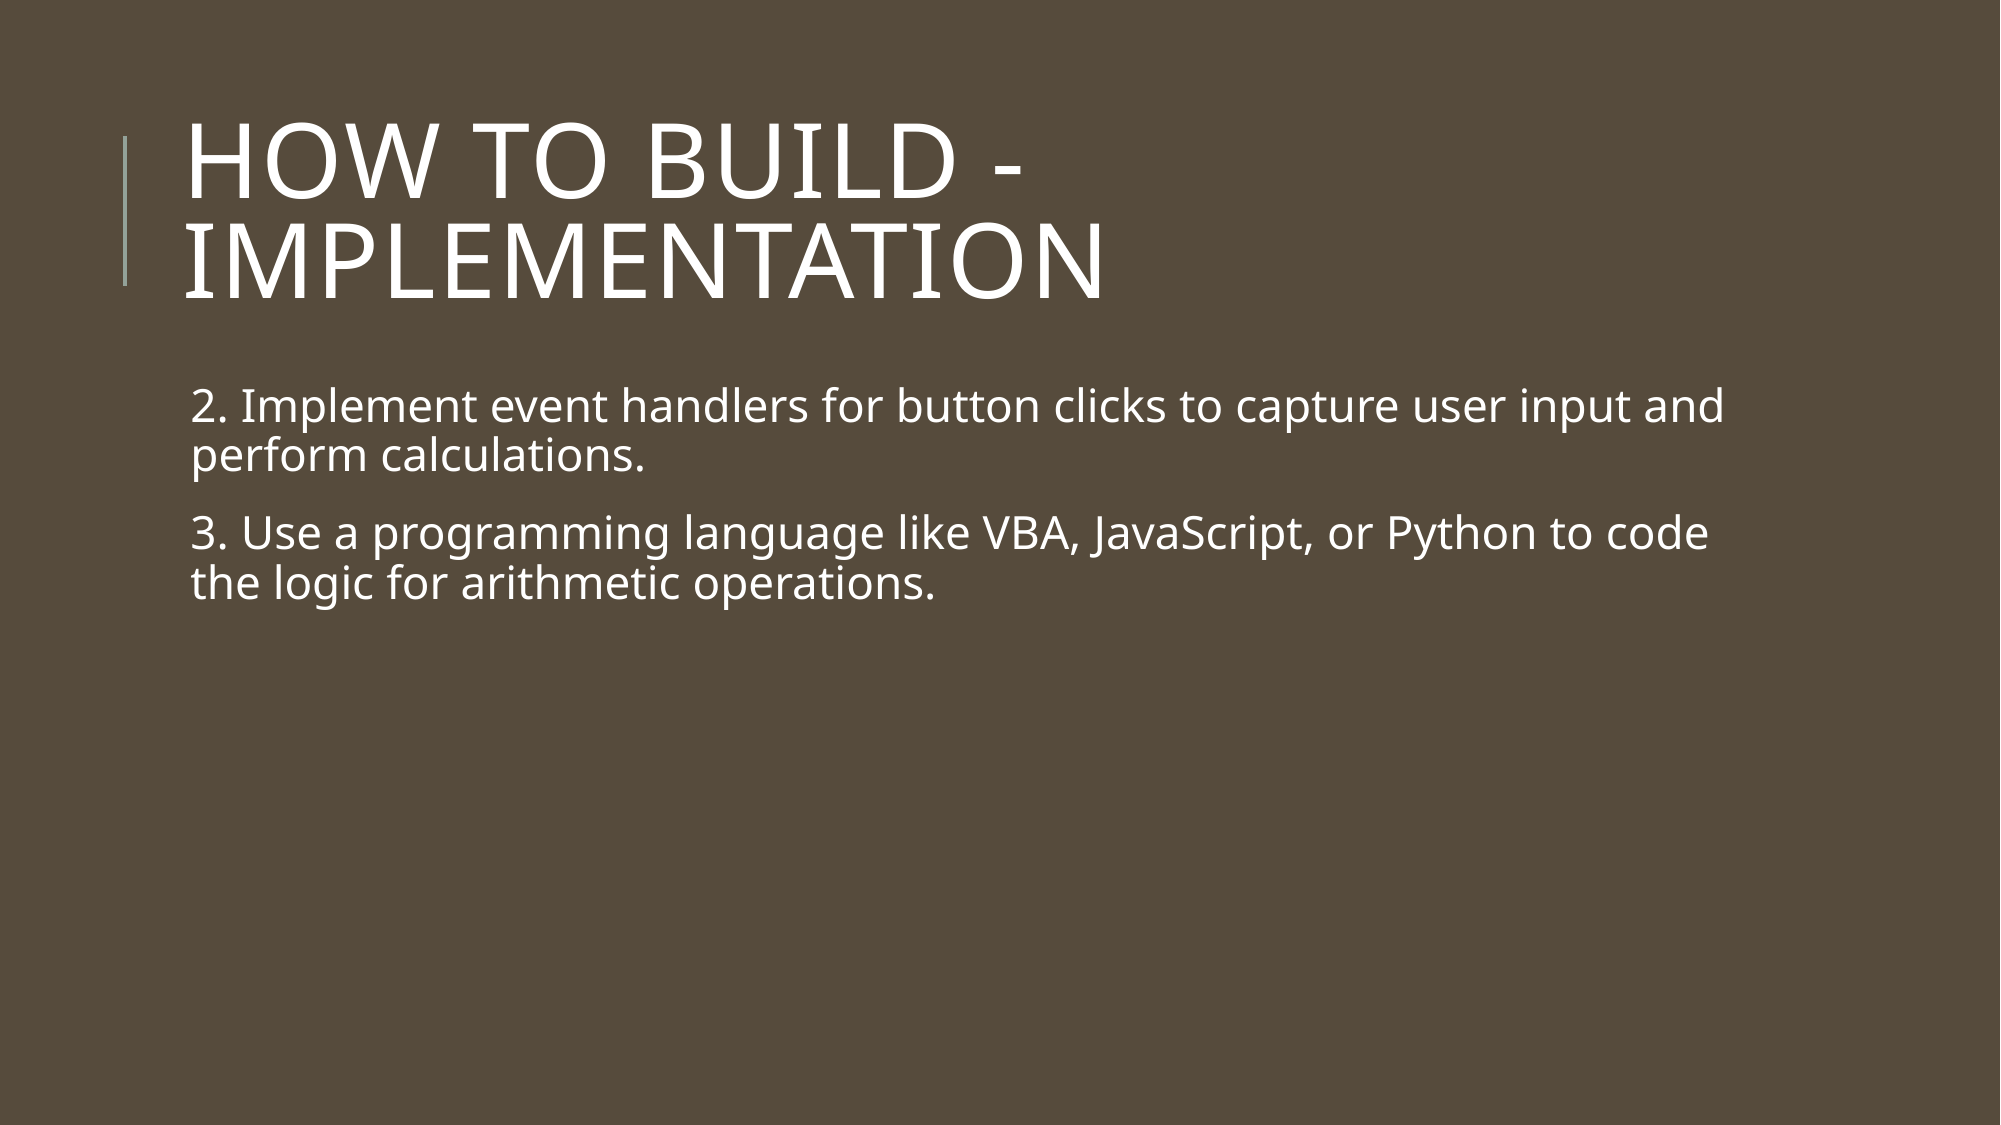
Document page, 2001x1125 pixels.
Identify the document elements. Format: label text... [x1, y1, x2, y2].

list 2. Implement event handlers for button clicks to capture user input and perform calculations. 3. Use a programming language like VBA, JavaScript, or Python to code the logic for arithmetic operations. [168, 375, 1763, 1035]
title How to Build - Implementation [168, 96, 1763, 342]
